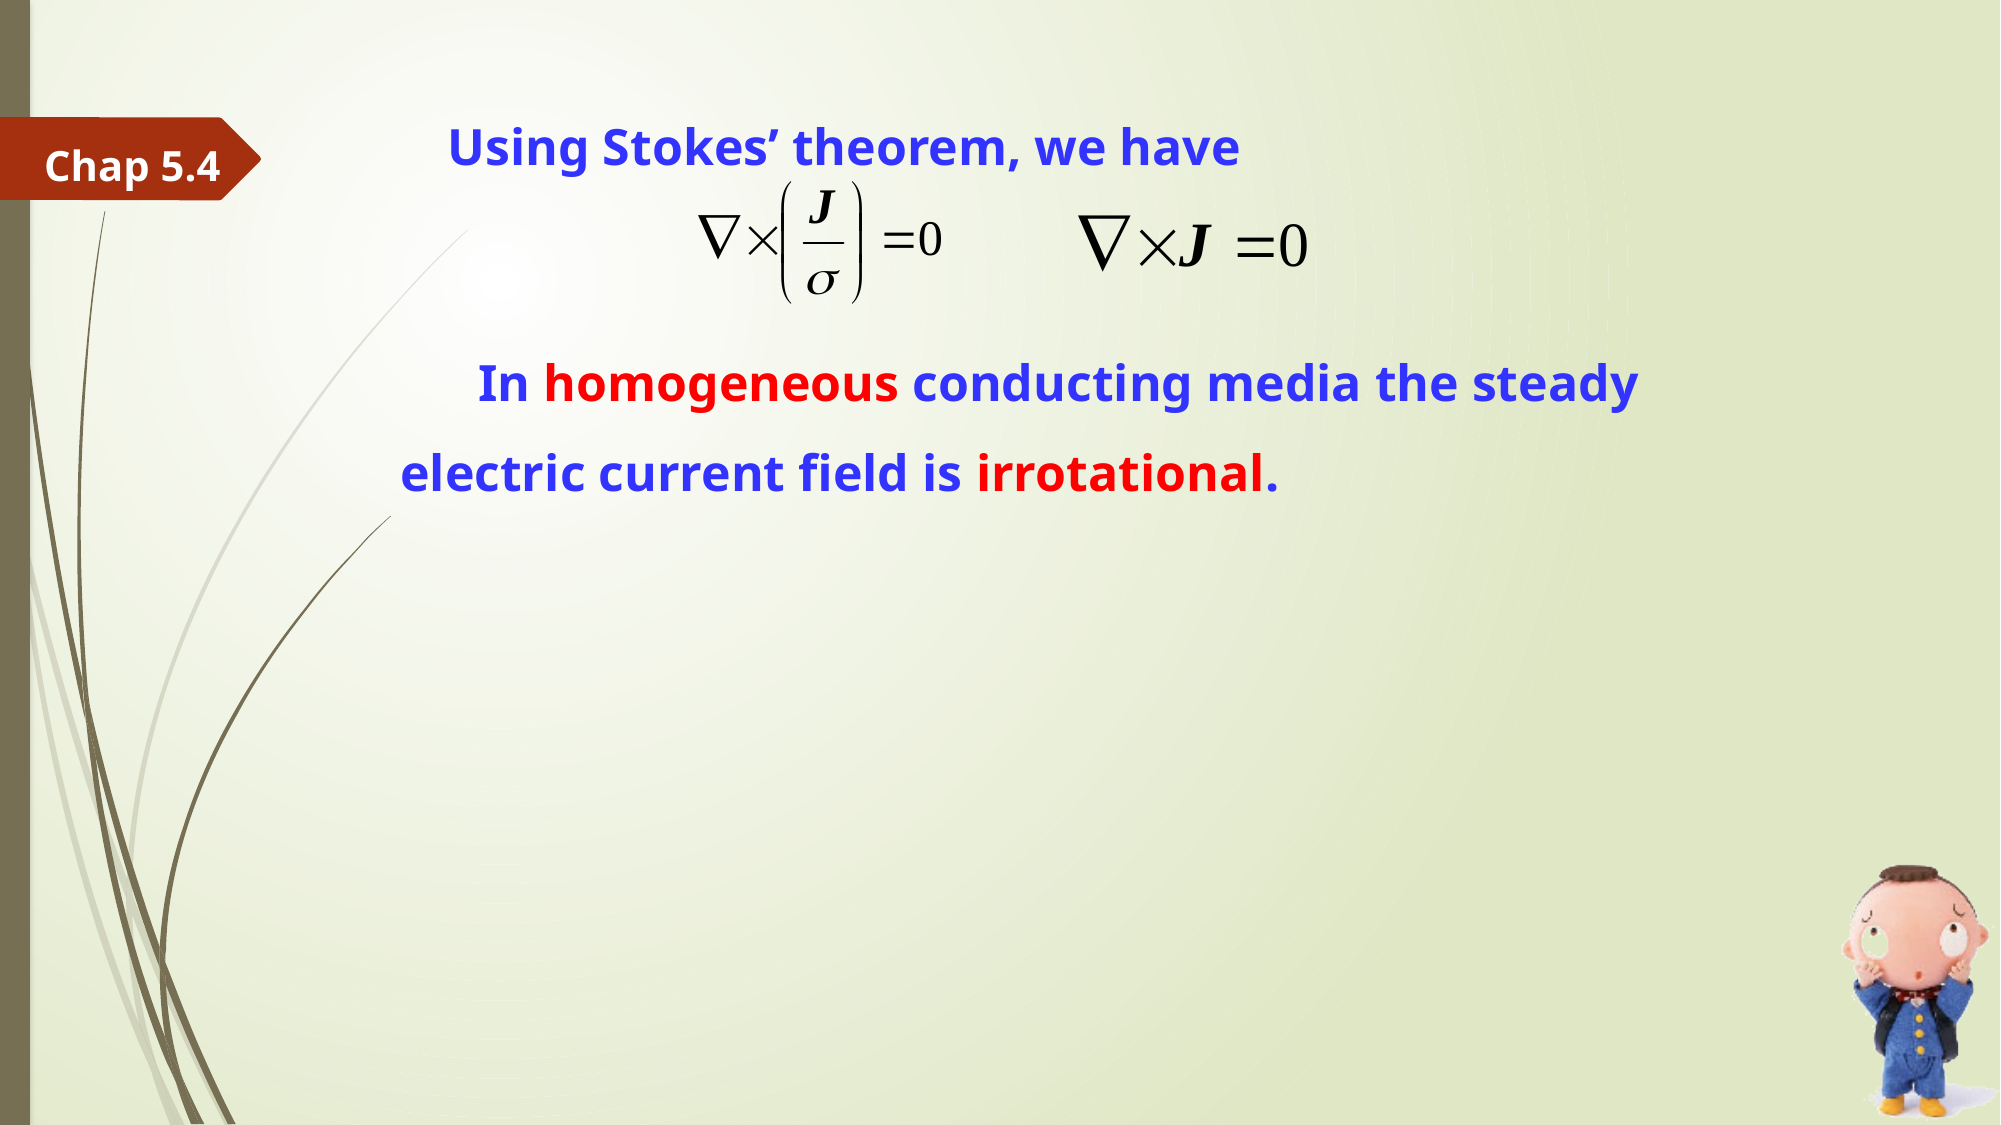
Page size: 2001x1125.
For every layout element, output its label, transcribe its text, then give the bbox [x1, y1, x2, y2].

text_box Chap 5.4 [29, 132, 280, 197]
text_box Using Stokes’ theorem, we have [432, 78, 1291, 183]
picture [1791, 816, 2000, 1125]
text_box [1070, 207, 1320, 282]
text_box In homogeneous conducting media the steady electric current field is irrotational. [385, 314, 1662, 509]
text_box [692, 172, 954, 314]
